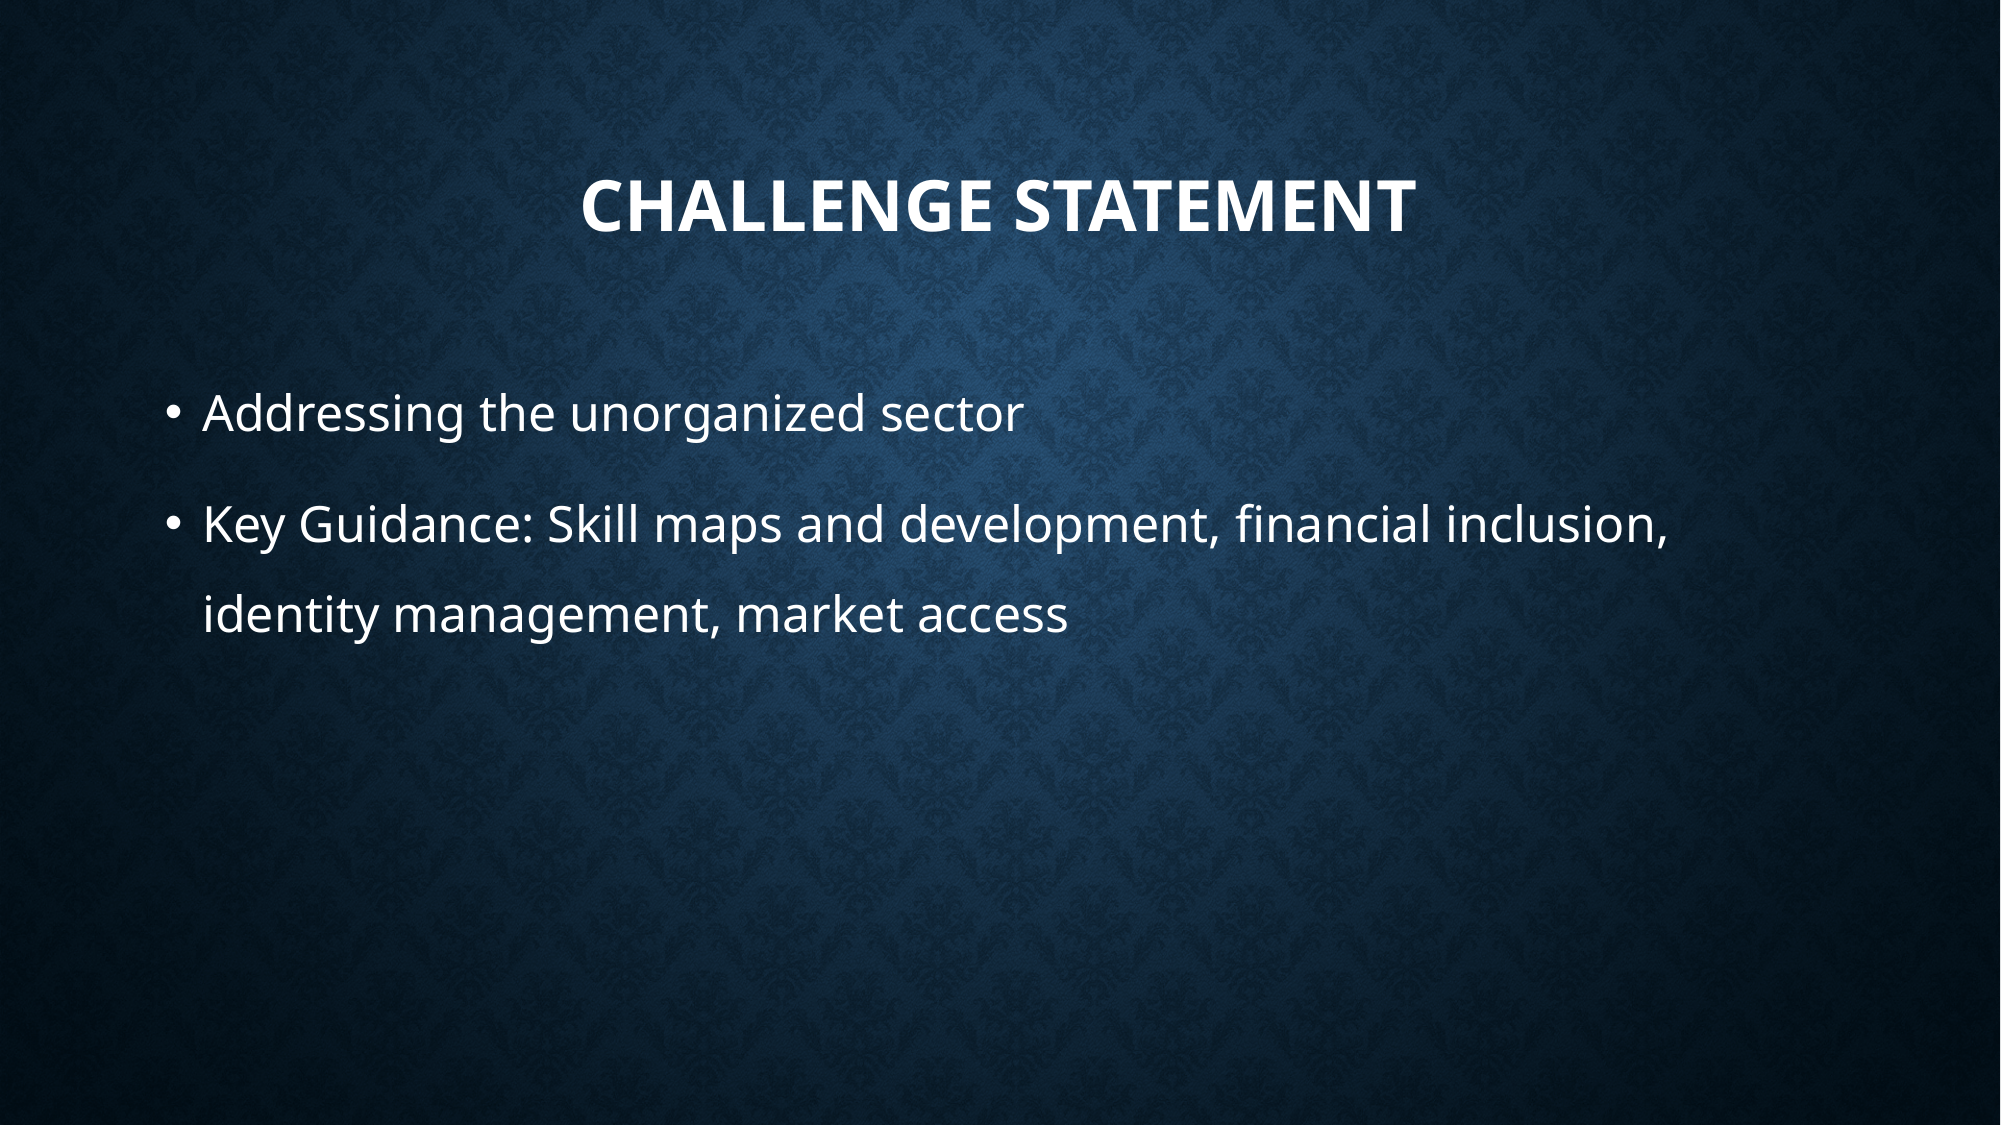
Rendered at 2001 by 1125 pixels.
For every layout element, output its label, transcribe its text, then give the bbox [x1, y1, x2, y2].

title Challenge statement [149, 99, 1849, 318]
list Addressing the unorganized sector Key Guidance: Skill maps and development, financial inclusion, identity management, market access [149, 343, 1849, 950]
